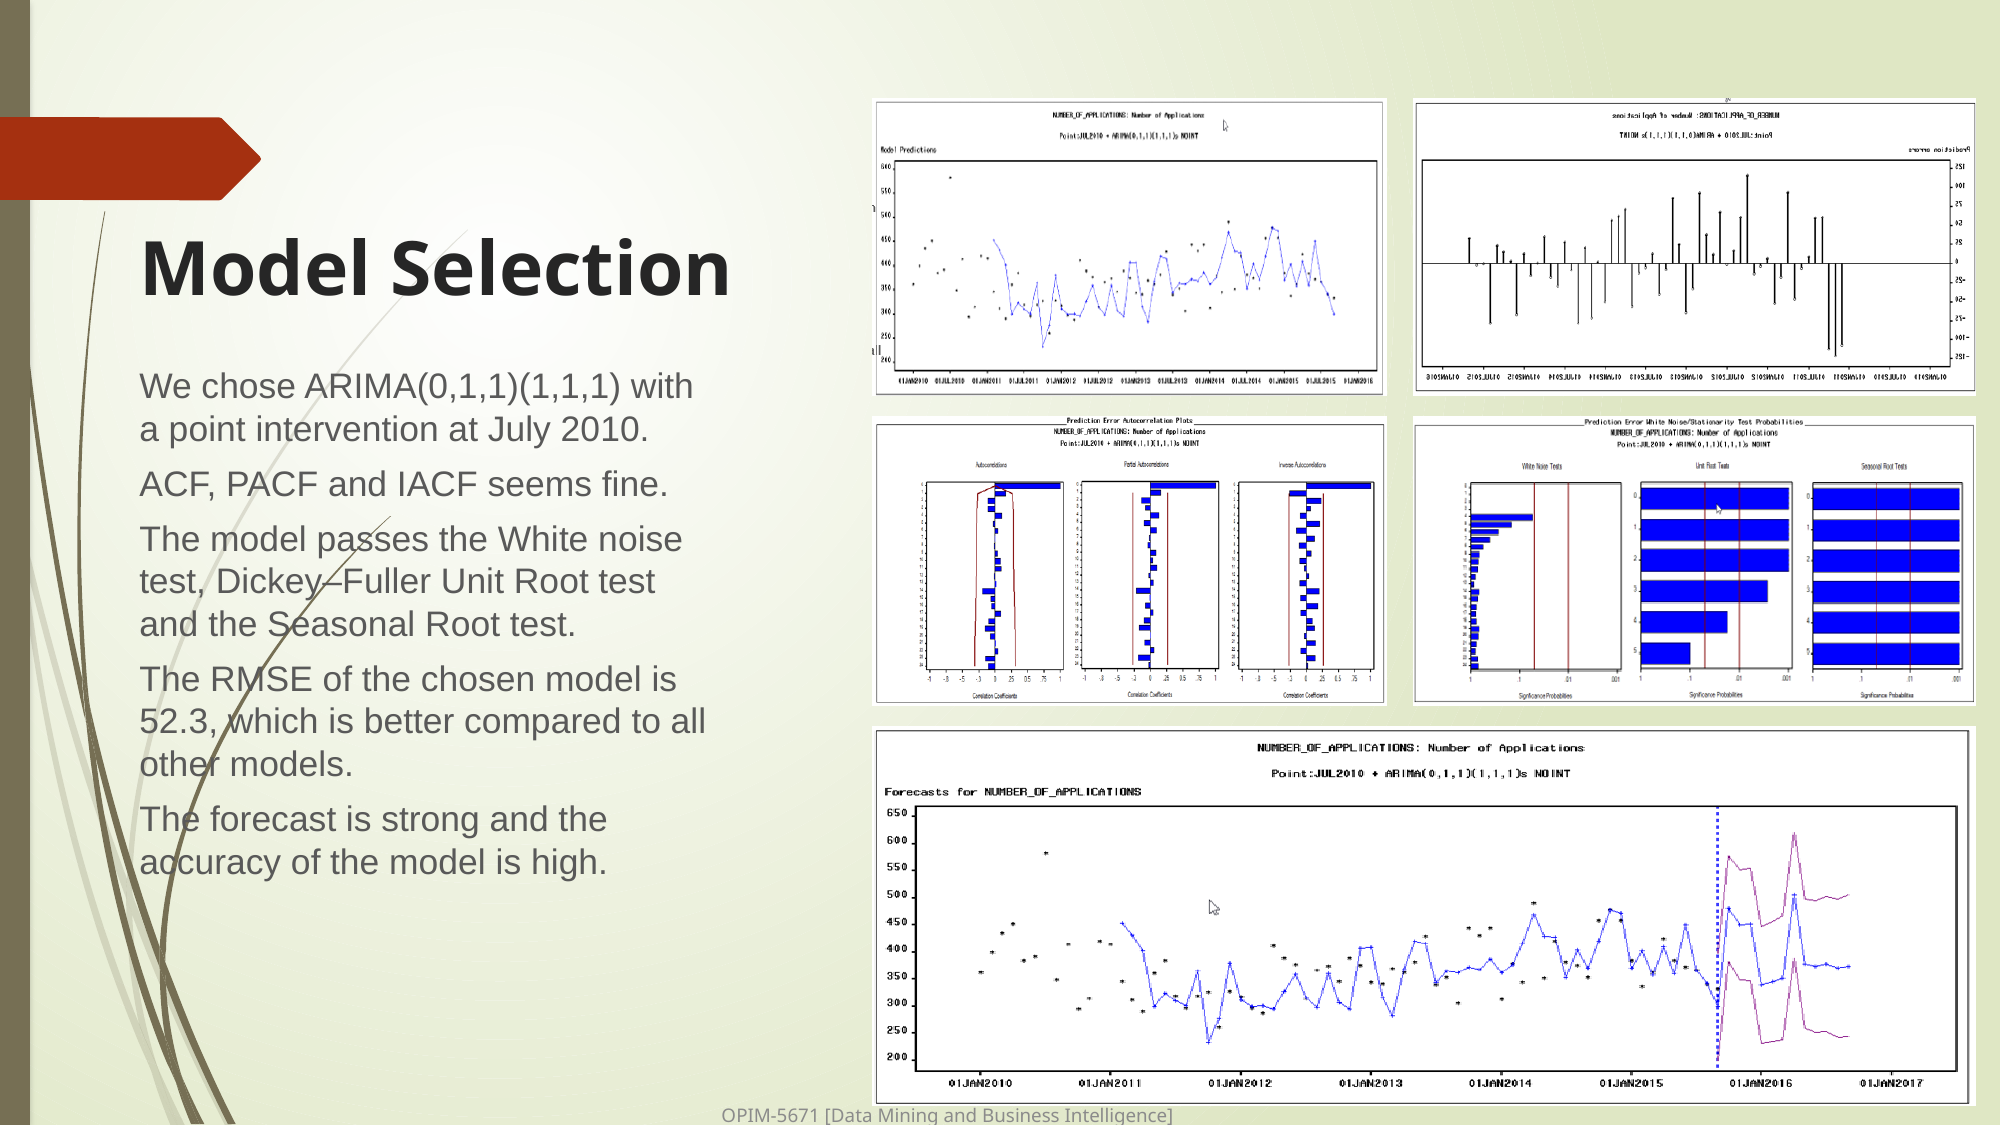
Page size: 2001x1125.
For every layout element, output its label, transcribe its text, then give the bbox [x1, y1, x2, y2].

picture [872, 416, 1387, 706]
picture [872, 726, 1976, 1106]
title Model Selection [124, 181, 770, 319]
list We chose ARIMA(0,1,1)(1,1,1) with a point intervention at July 2010. ACF, PACF and IACF seems fine. The model passes the White noise test, Dickey–Fuller Unit Root test and the Seasonal Root test. The RMSE of the chosen model is 52.3, which is better compared to all other models. The forecast is strong and the accuracy of the model is high. [124, 355, 724, 946]
picture [872, 97, 1387, 396]
picture [1413, 97, 1976, 396]
footer OPIM-5671 [Data Mining and Business Intelligence] [706, 1085, 1957, 1125]
picture [1413, 416, 1976, 706]
